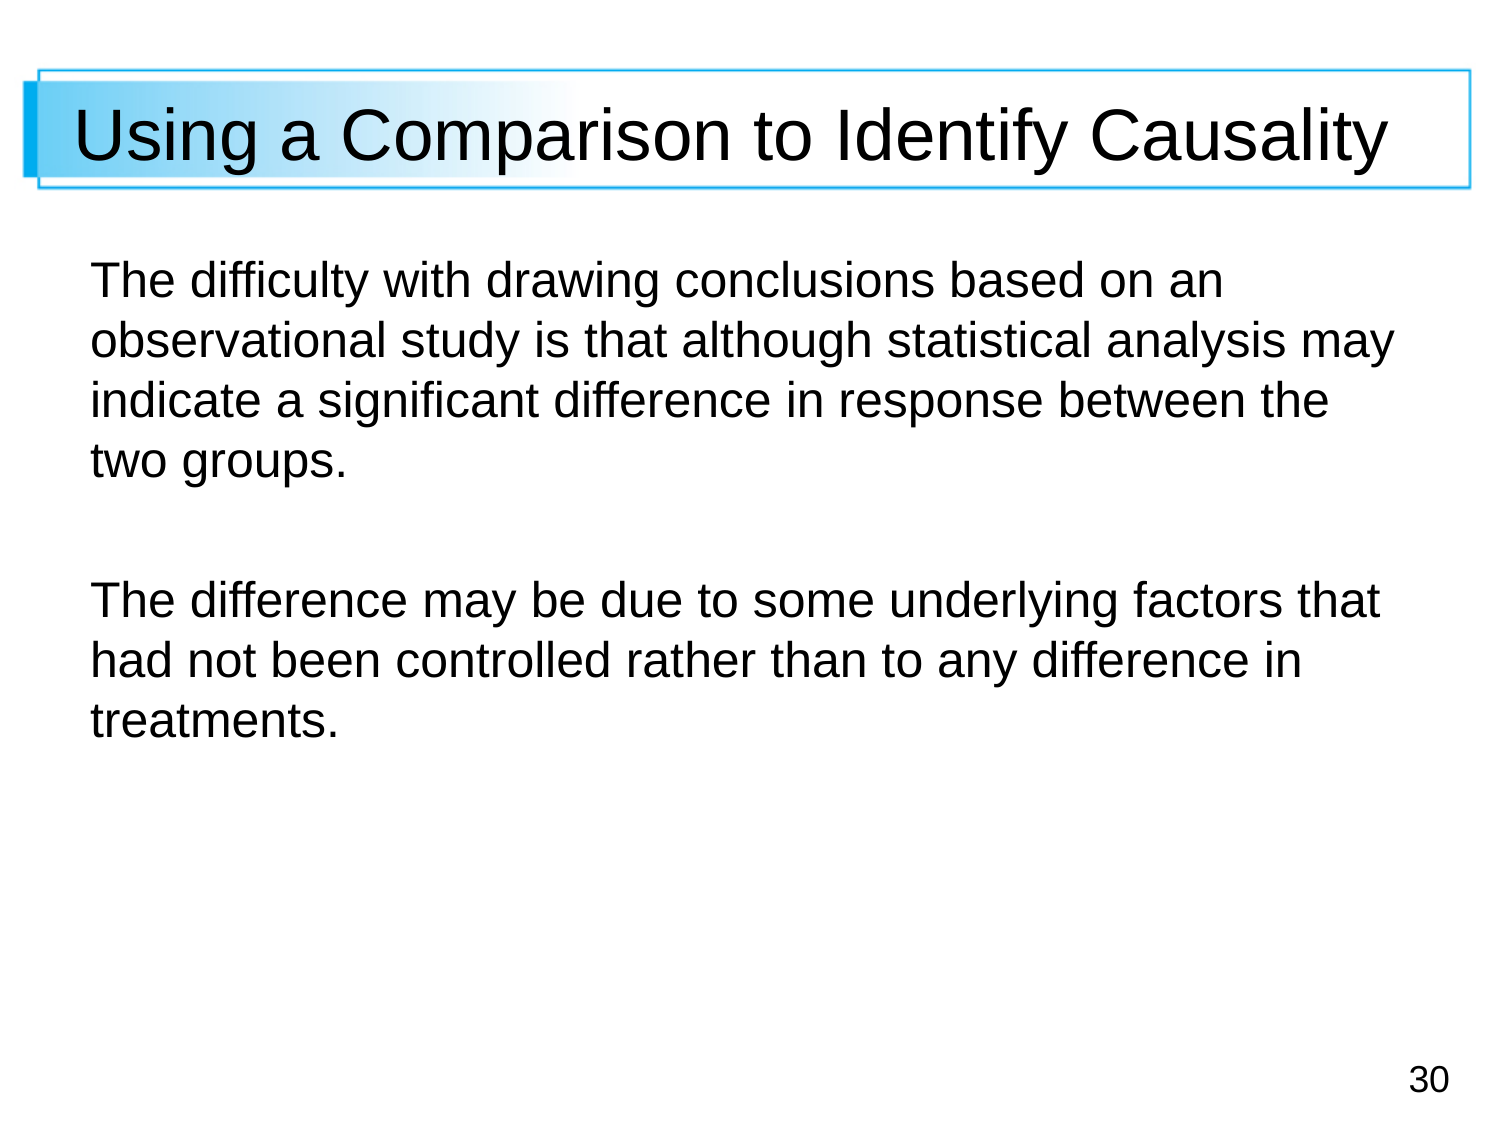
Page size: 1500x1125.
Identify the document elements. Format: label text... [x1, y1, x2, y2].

list The difficulty with drawing conclusions based on an observational study is that although statistical analysis may indicate a significant difference in response between the two groups. The difference may be due to some underlying factors that had not been controlled rather than to any difference in treatments. [75, 239, 1425, 1103]
text_box [1341, 137, 1480, 221]
picture [14, 62, 58, 200]
picture [1409, 62, 1476, 137]
title Using a Comparison to Identify Causality [58, 37, 1409, 225]
